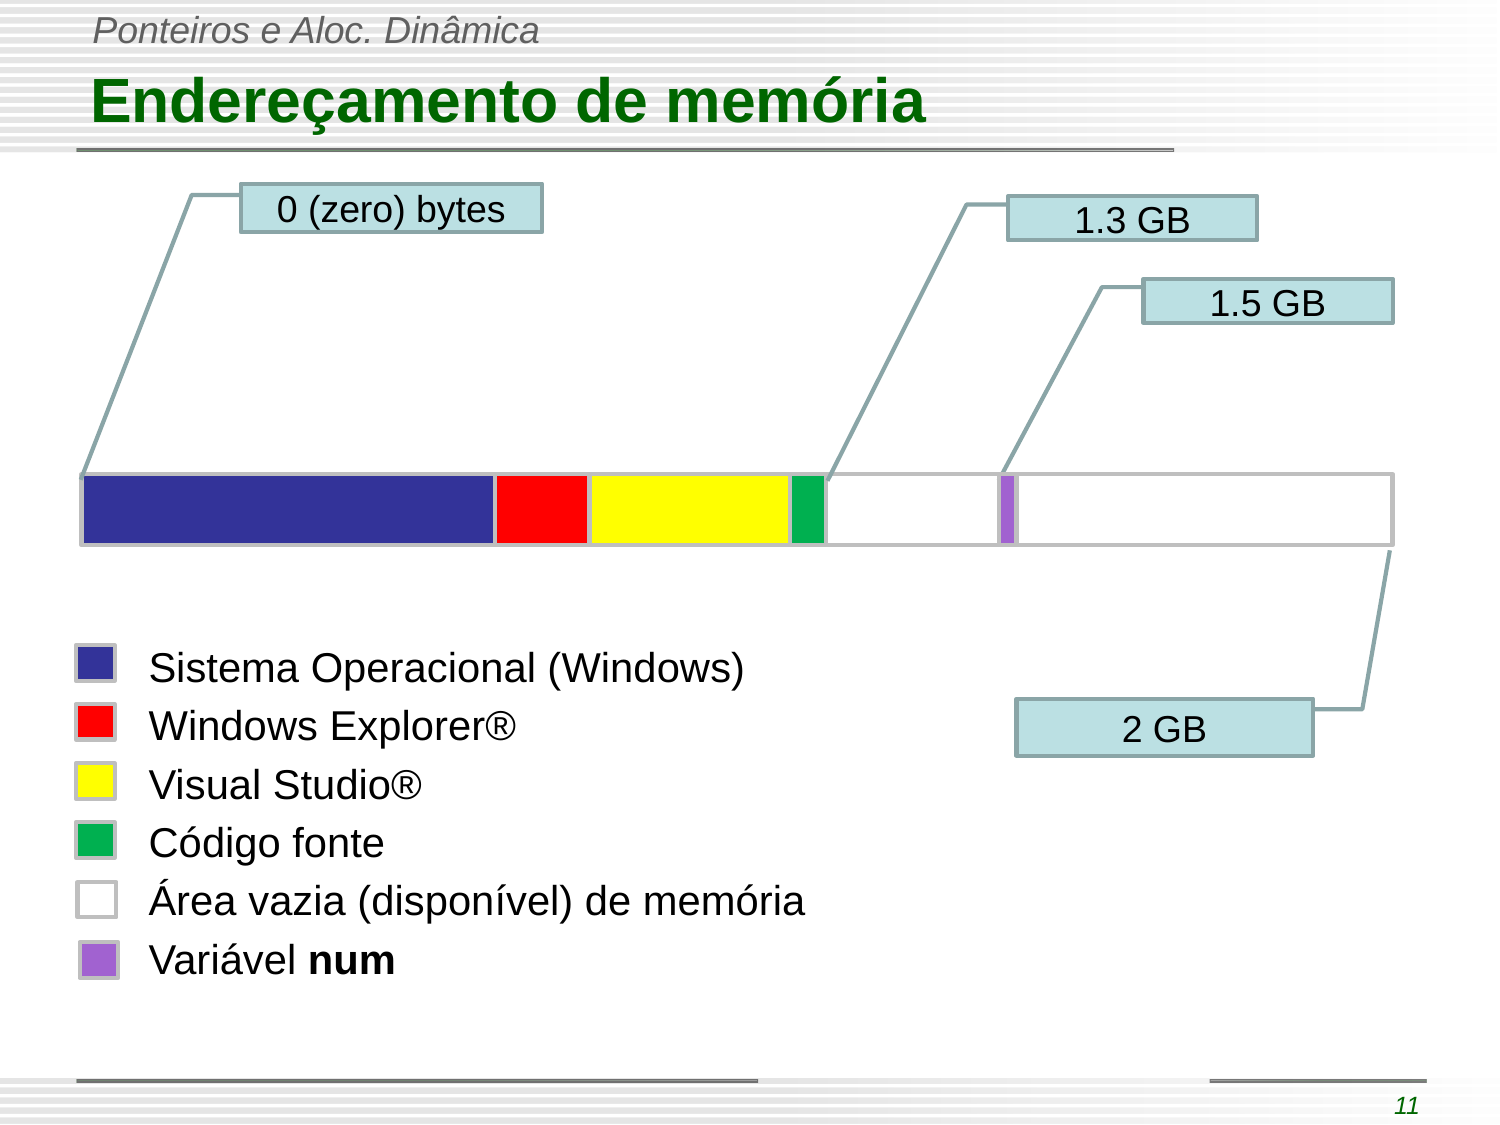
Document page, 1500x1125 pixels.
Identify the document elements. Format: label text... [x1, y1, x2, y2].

text_box 1.5 GB [1000, 277, 1395, 472]
text_box [788, 472, 824, 547]
text_box 2 GB [1014, 549, 1392, 758]
text_box [997, 472, 1019, 547]
text_box [824, 472, 997, 547]
text_box 1.3 GB [825, 194, 1259, 482]
text_box [74, 702, 117, 742]
text_box [74, 761, 117, 801]
title Endereçamento de memória [75, 45, 1425, 149]
text_box [79, 472, 493, 547]
text_box [78, 940, 120, 980]
text_box [1019, 472, 1395, 547]
text_box 0 (zero) bytes [78, 182, 544, 481]
text_box [587, 472, 788, 547]
text_box [74, 643, 117, 683]
text_box [74, 820, 117, 860]
text_box Sistema Operacional (Windows) Windows Explorer® Visual Studio® Código fonte Área vazia (disponível) de memória Variável num [133, 633, 918, 994]
text_box [493, 472, 587, 547]
text_box [75, 880, 118, 919]
